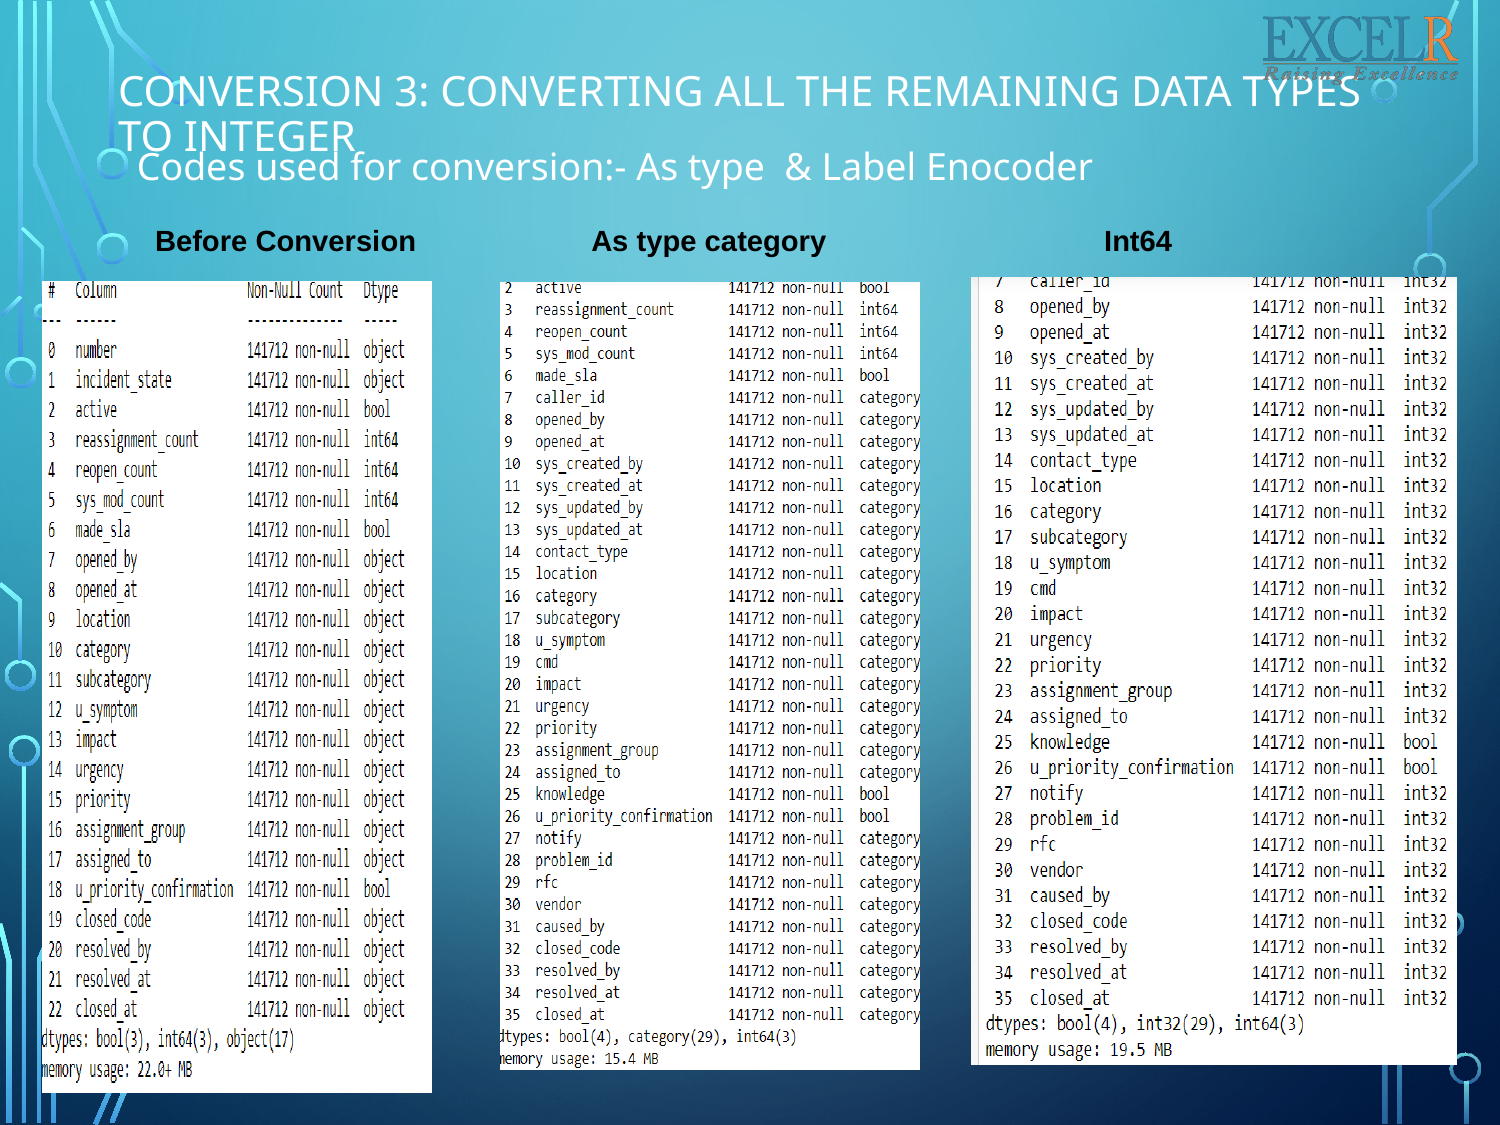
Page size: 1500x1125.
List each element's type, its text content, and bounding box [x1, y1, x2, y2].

title Conversion 3: Converting all the remaining data types to integer [103, 59, 1397, 140]
picture [42, 281, 433, 1094]
text_box Before Conversion [140, 214, 576, 265]
picture [1262, 16, 1459, 85]
text_box Int64 [1089, 214, 1312, 265]
picture [971, 276, 1457, 1066]
text_box As type category [576, 214, 868, 265]
list Codes used for conversion:- As type & Label Enocoder [103, 140, 1397, 1014]
picture [500, 282, 920, 1070]
